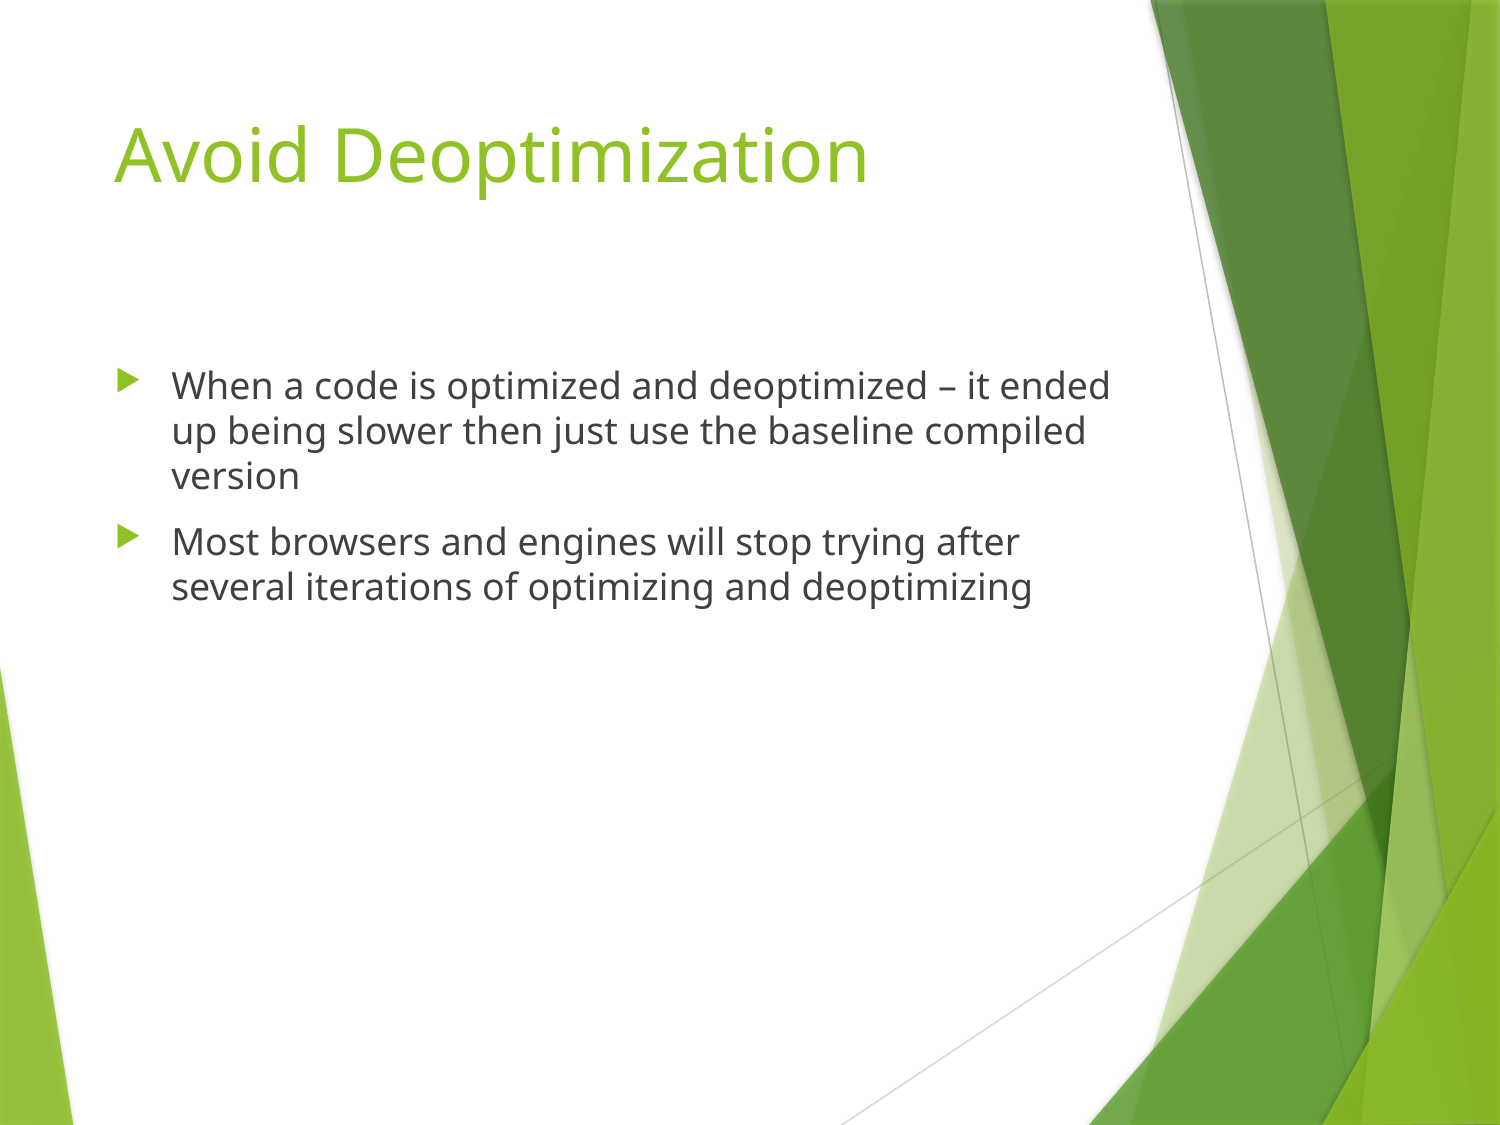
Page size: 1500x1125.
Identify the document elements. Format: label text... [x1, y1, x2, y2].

list When a code is optimized and deoptimized – it ended up being slower then just use the baseline compiled version Most browsers and engines will stop trying after several iterations of optimizing and deoptimizing [99, 354, 1142, 992]
title Avoid Deoptimization [99, 99, 1142, 317]
